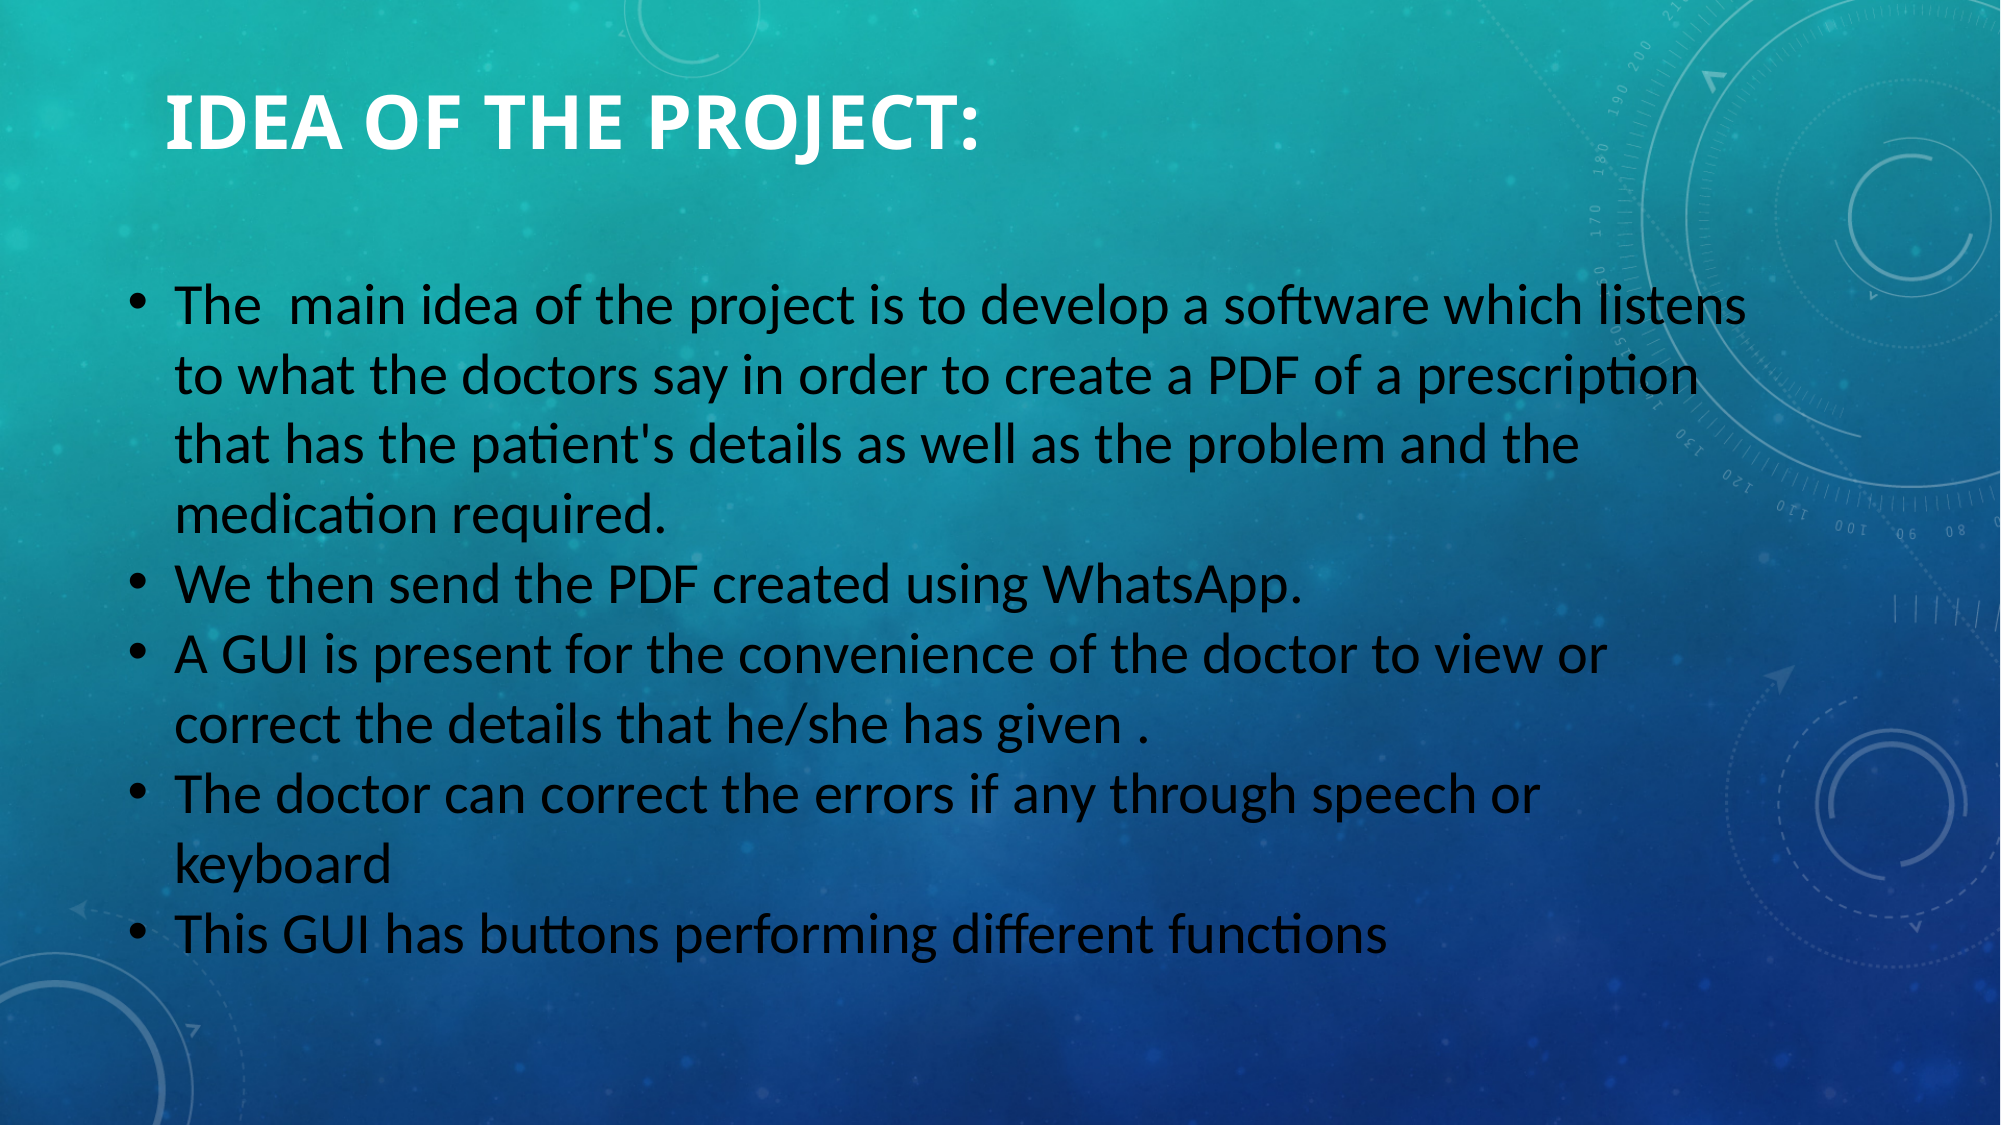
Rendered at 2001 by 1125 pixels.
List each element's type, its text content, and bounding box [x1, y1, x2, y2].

picture [0, 0, 2001, 1125]
list The main idea of the project is to develop a software which listens to what the doctors say in order to create a PDF of a prescription that has the patient's details as well as the problem and the medication required. We then send the PDF created using WhatsApp. A GUI is present for the convenience of the doctor to view or correct the details that he/she has given . The doctor can correct the errors if any through speech or keyboard This GUI has buttons performing different functions [112, 351, 1775, 950]
title Idea of the project: [150, 0, 1812, 239]
